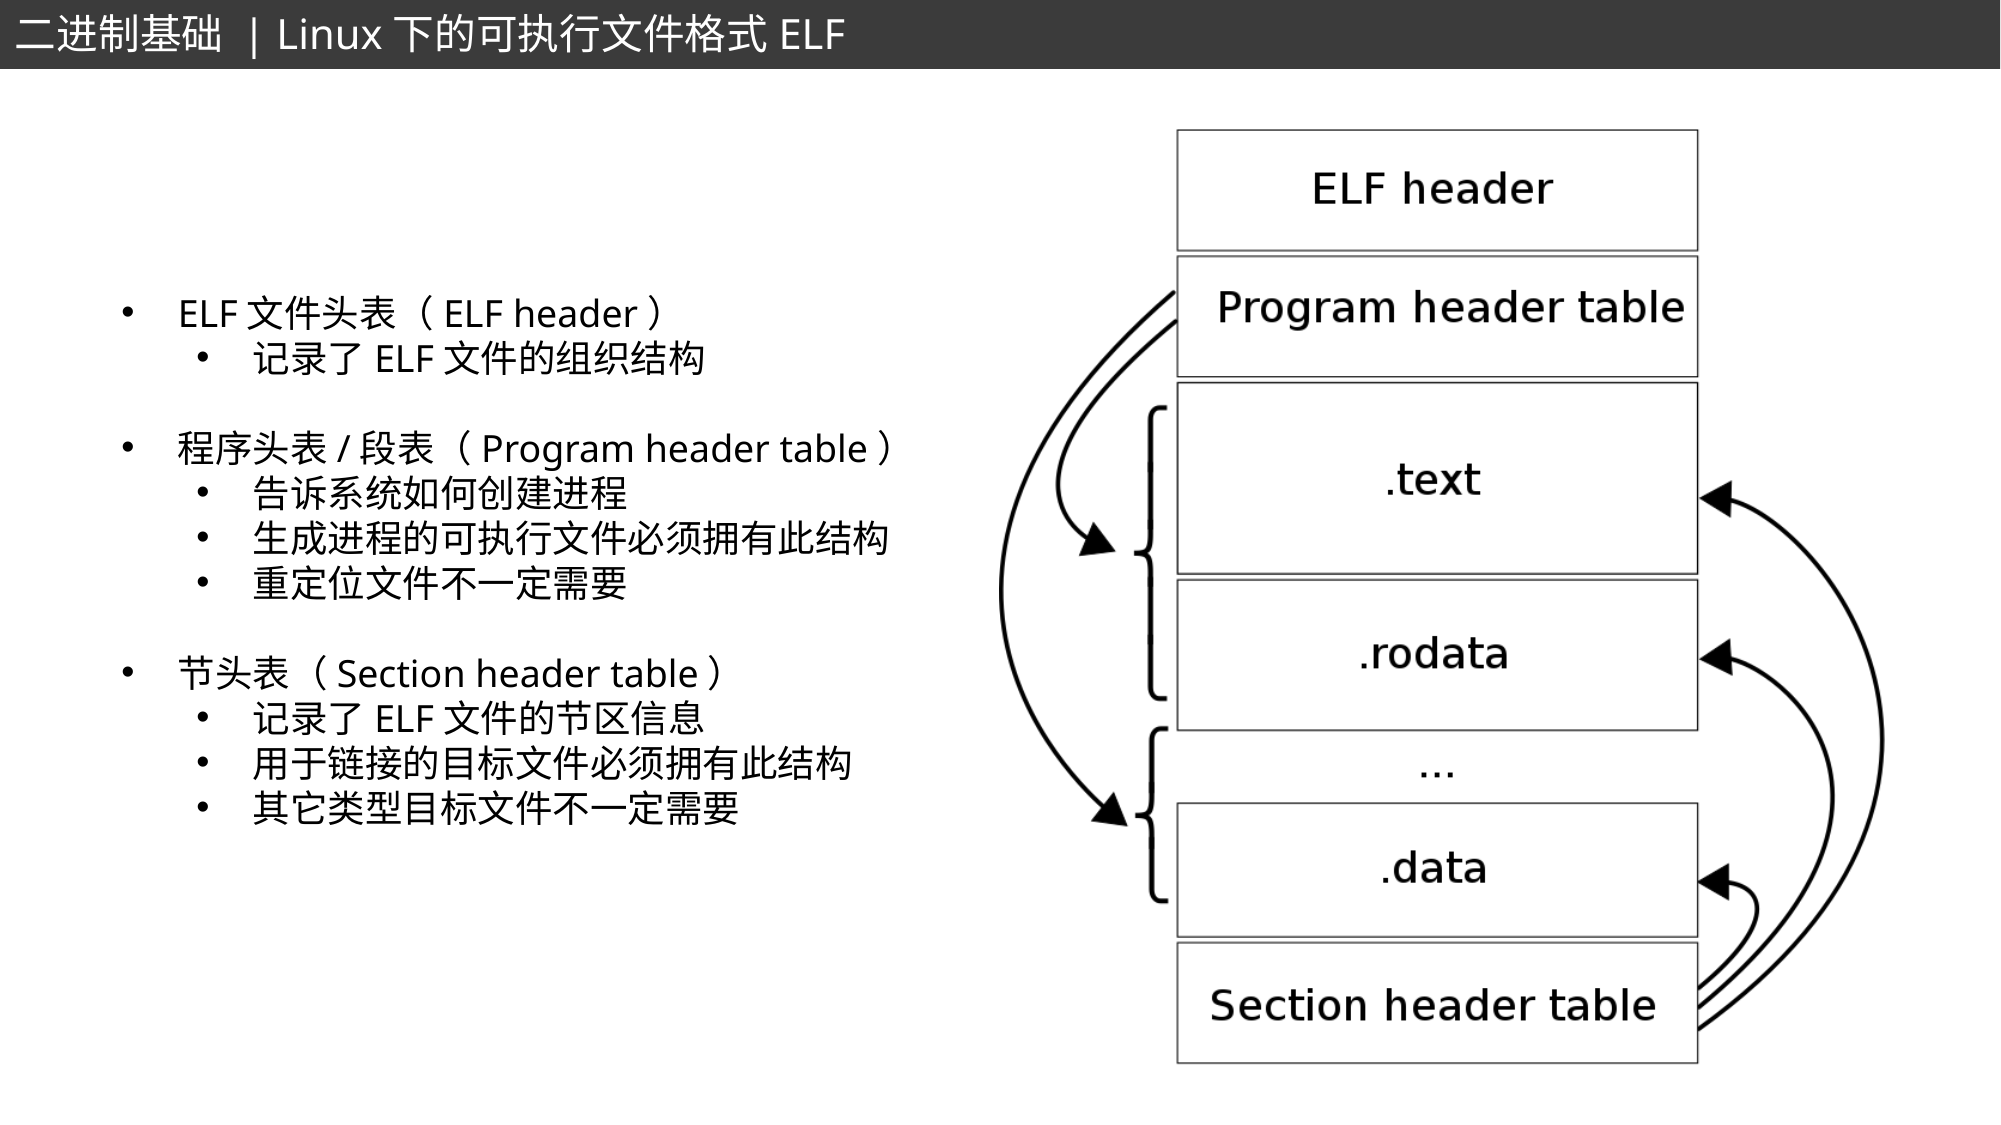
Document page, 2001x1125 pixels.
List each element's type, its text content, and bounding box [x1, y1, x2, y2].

text_box 二进制基础 | Linux下的可执行文件格式ELF [0, 0, 925, 65]
picture [999, 108, 1886, 1090]
text_box ELF文件头表（ELF header） 记录了ELF文件的组织结构 程序头表/段表（Program header table） 告诉系统如何创建进程 生成进程的可执行文件必须拥有此结构 重定位文件不一定需要 节头表（Section header table） 记录了ELF文件的节区信息 用于链接的目标文件必须拥有此结构 其它类型目标文件不一定需要 [106, 282, 930, 837]
